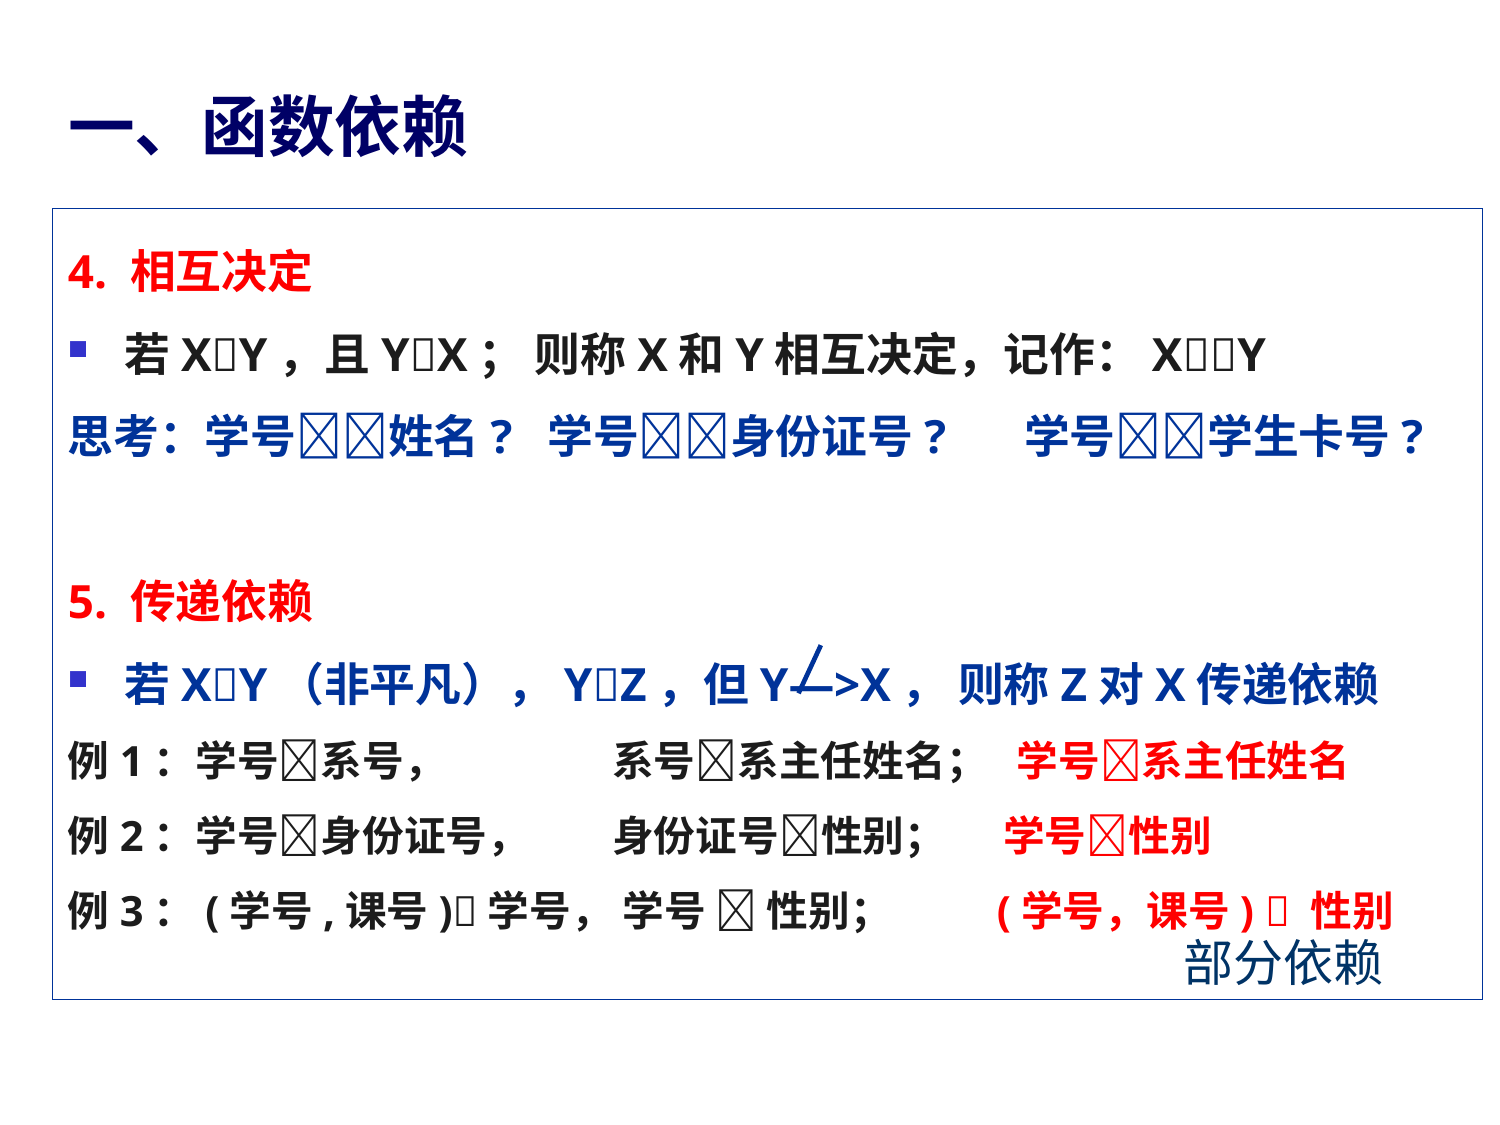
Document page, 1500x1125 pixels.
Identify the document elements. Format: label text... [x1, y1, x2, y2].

text_box 部分依赖 [1169, 923, 1500, 999]
list 4. 相互决定 若XY，且YX； 则称X和Y相互决定，记作：XY 思考：学号姓名? 学号身份证号? 学号学生卡号? 5. 传递依赖 若XY（非平凡），YZ，但Y—>X， 则称Z对X传递依赖 例1：学号系号， 系号系主任姓名； 学号系主任姓名 例2：学号身份证号， 身份证号性别； 学号性别 例3：(学号,课号)学号， 学号  性别； (学号，课号)  性别 [52, 208, 1483, 1000]
title 一、函数依赖 [53, 66, 1483, 173]
